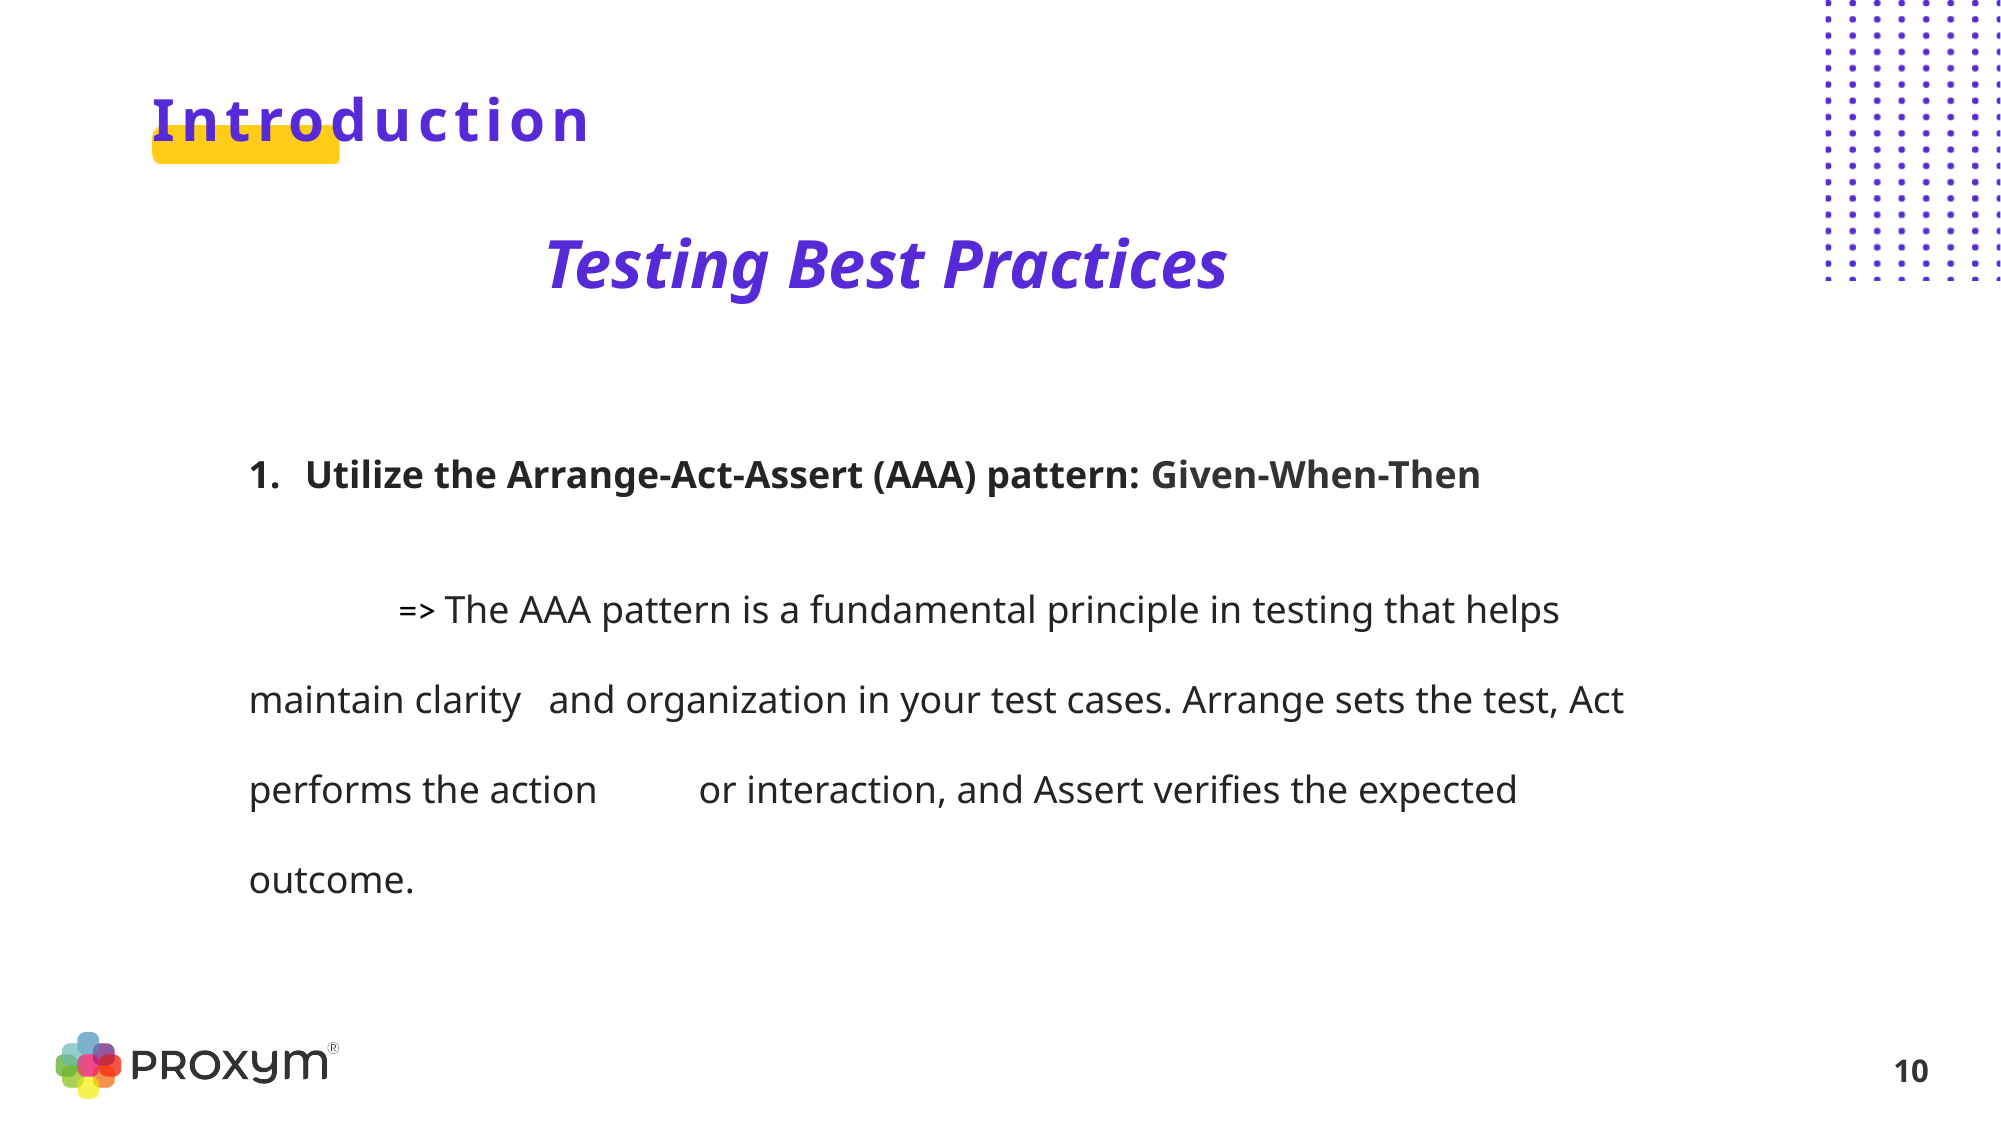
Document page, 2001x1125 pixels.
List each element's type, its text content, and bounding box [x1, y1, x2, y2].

text_box Testing Best Practices [528, 207, 1568, 330]
title Introduction [137, 93, 1196, 154]
picture [1825, 0, 2000, 281]
picture [55, 1032, 339, 1099]
text_box Utilize the Arrange-Act-Assert (AAA) pattern: Given-When-Then => The AAA pattern is a fundamental principle in testing that helps maintain clarity and organization in your test cases. Arrange sets the test, Act performs the action or interaction, and Assert verifies the expected outcome. [233, 444, 1686, 909]
